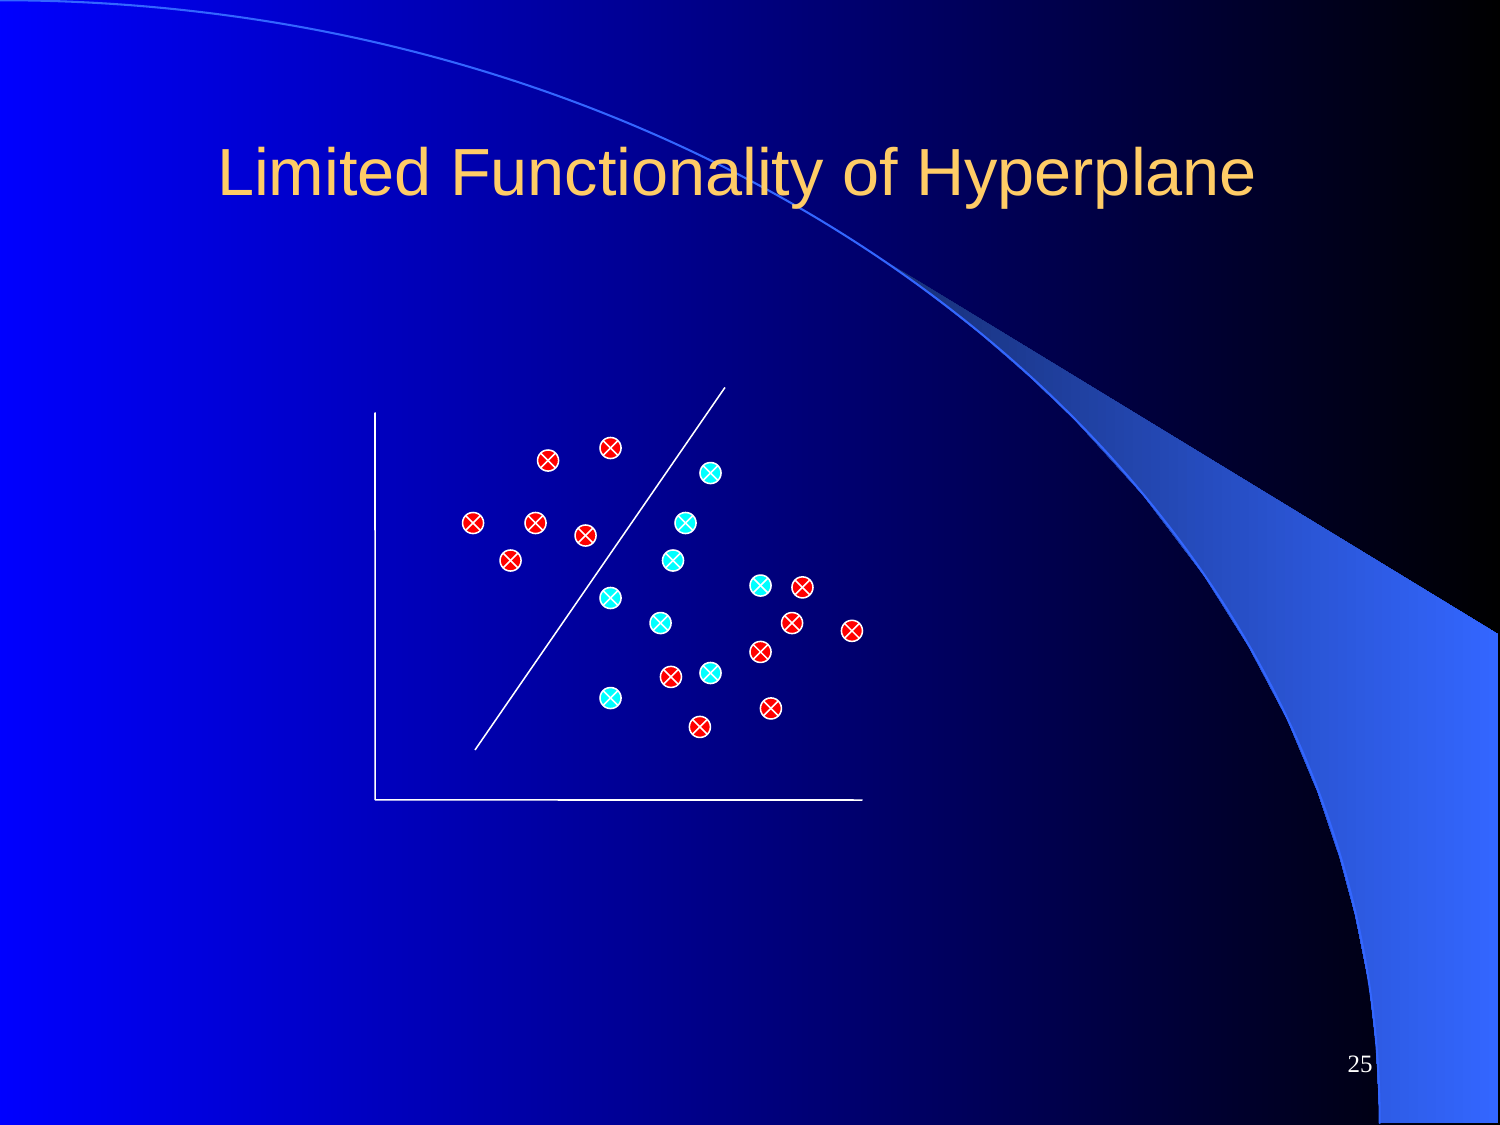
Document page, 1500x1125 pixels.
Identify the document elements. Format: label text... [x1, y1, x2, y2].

text_box [750, 641, 772, 663]
text_box [575, 525, 597, 547]
text_box [462, 512, 484, 534]
text_box [662, 549, 684, 572]
text_box [689, 716, 711, 738]
text_box [760, 697, 782, 719]
text_box [525, 512, 547, 534]
text_box [699, 662, 722, 684]
text_box [781, 612, 803, 634]
text_box [750, 575, 772, 597]
text_box [660, 666, 682, 688]
text_box [699, 462, 722, 484]
text_box [500, 549, 522, 572]
text_box [675, 512, 697, 534]
text_box [600, 687, 622, 709]
slide_number 25 [1074, 1024, 1388, 1101]
text_box [600, 437, 622, 459]
text_box [650, 612, 672, 634]
text_box [791, 576, 814, 598]
text_box [600, 587, 622, 609]
title Limited Functionality of Hyperplane [99, 99, 1376, 238]
text_box [841, 620, 863, 642]
text_box [537, 450, 559, 472]
